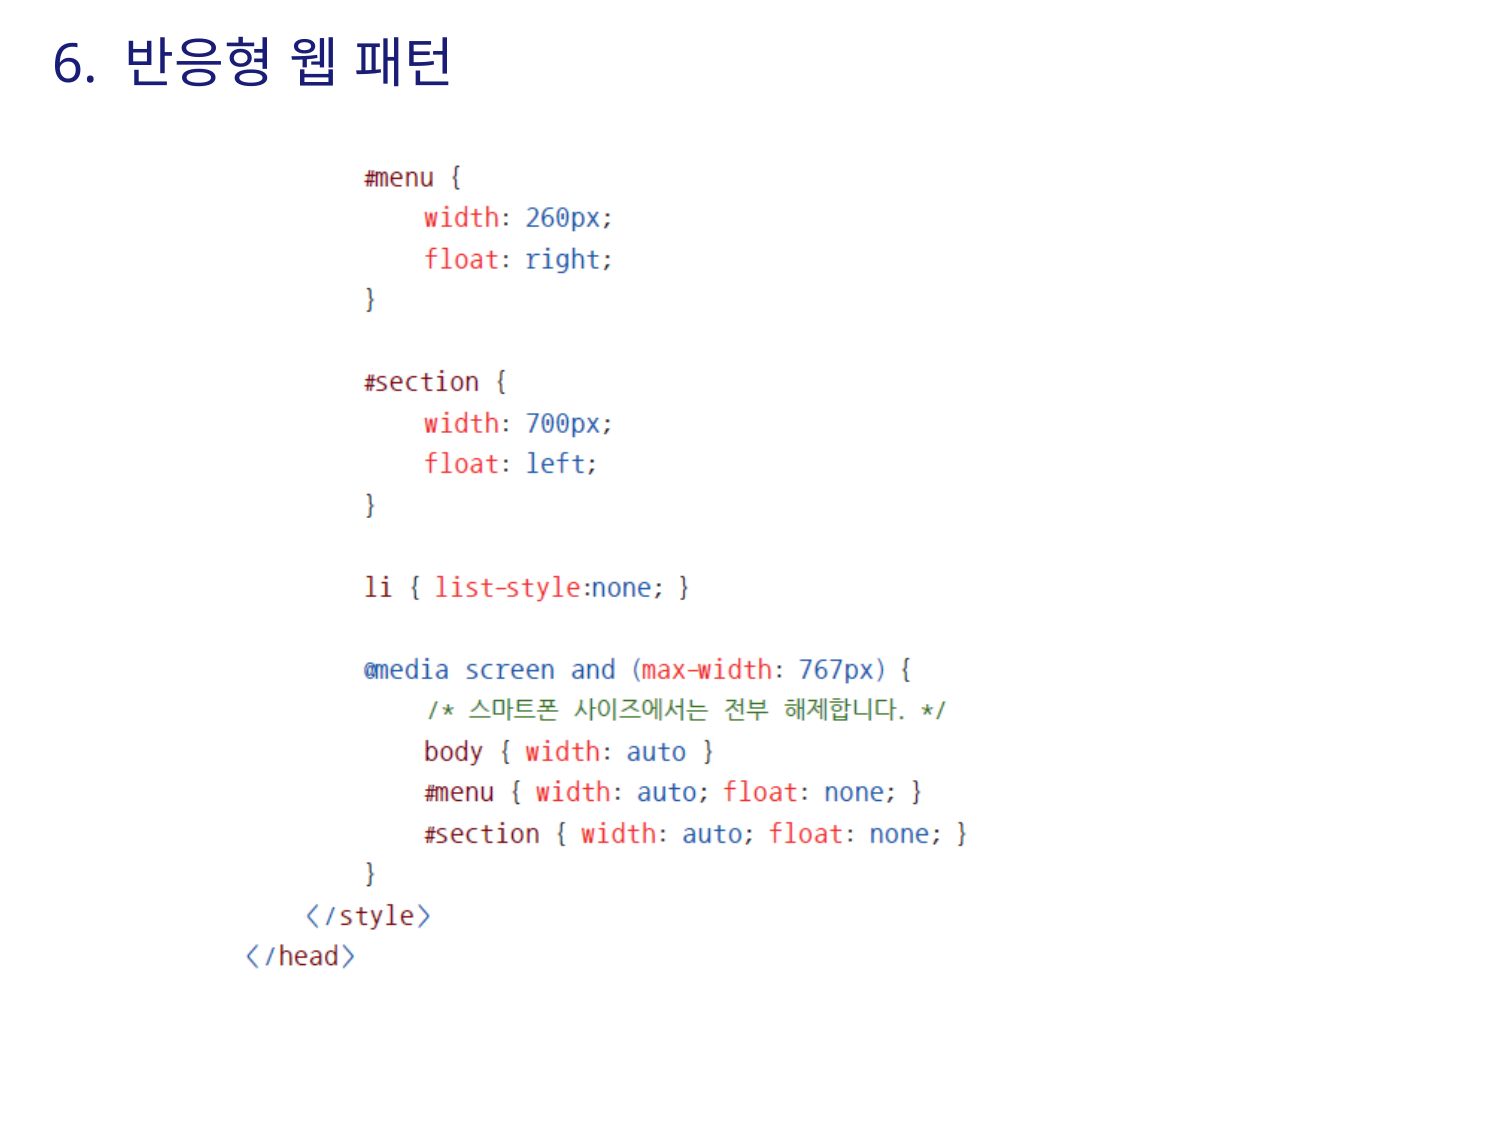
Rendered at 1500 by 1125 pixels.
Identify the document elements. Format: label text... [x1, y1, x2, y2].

title 6. 반응형 웹 패턴 [37, 13, 1278, 109]
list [241, 148, 1116, 977]
